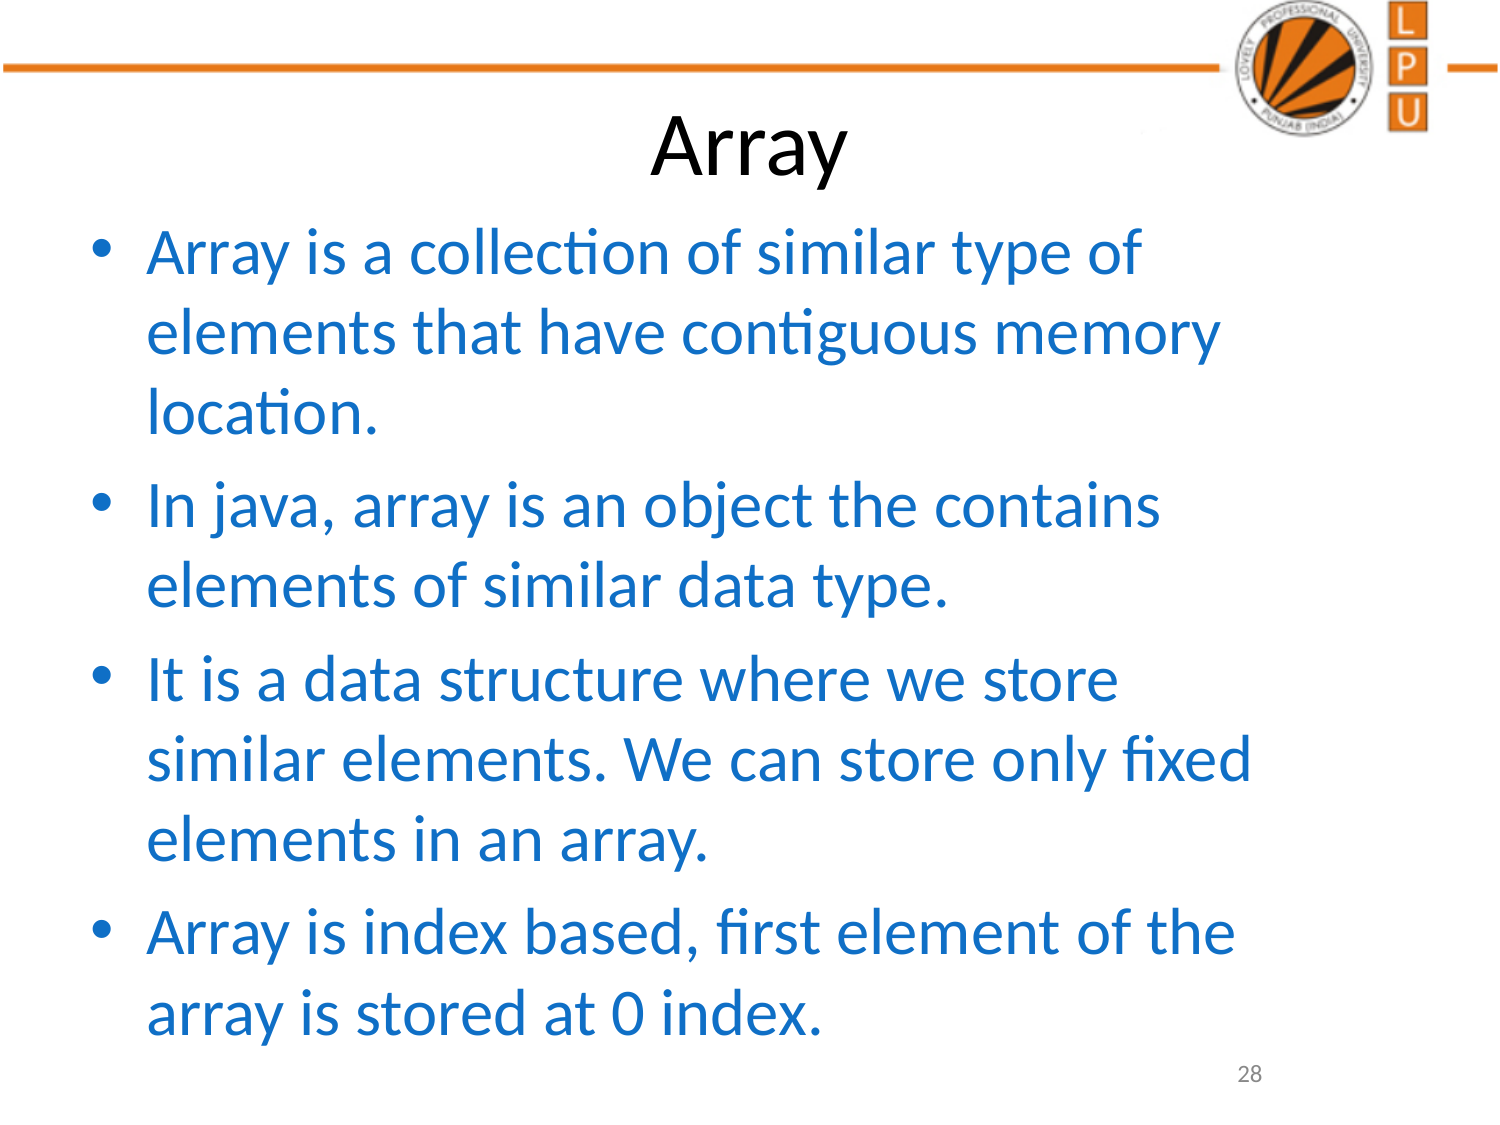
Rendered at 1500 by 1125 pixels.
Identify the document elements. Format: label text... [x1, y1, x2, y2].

slide_number 28 [1074, 1042, 1425, 1103]
list Array is a collection of similar type of elements that have contiguous memory location. In java, array is an object the contains elements of similar data type. It is a data structure where we store similar elements. We can store only fixed elements in an array. Array is index based, first element of the array is stored at 0 index. [75, 200, 1300, 1062]
picture [3, 0, 1500, 155]
title Array [75, 45, 1425, 233]
